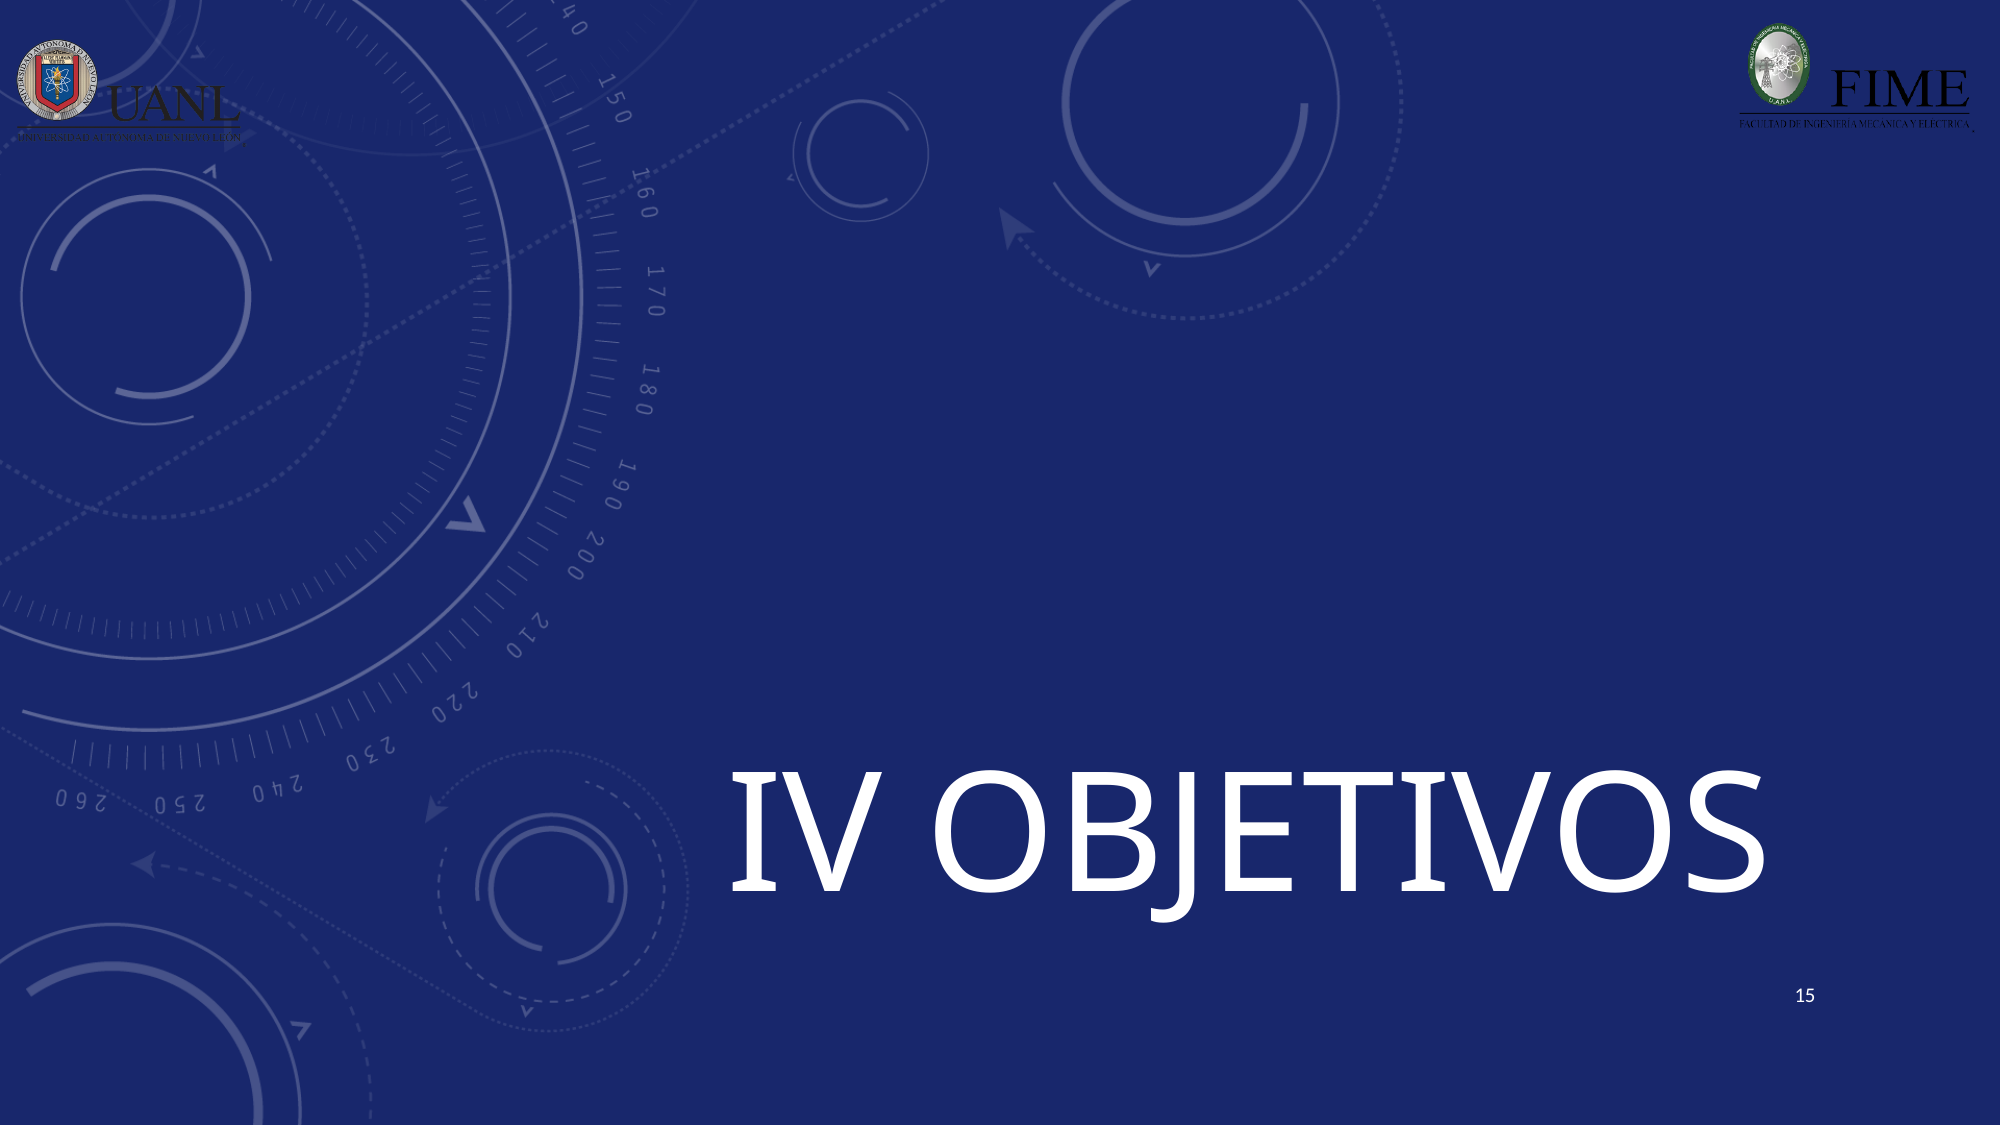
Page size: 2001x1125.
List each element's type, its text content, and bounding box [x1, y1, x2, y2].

slide_number 15 [1740, 963, 1831, 1025]
text_box IV Objetivos [649, 330, 1831, 933]
picture [0, 0, 2000, 1125]
